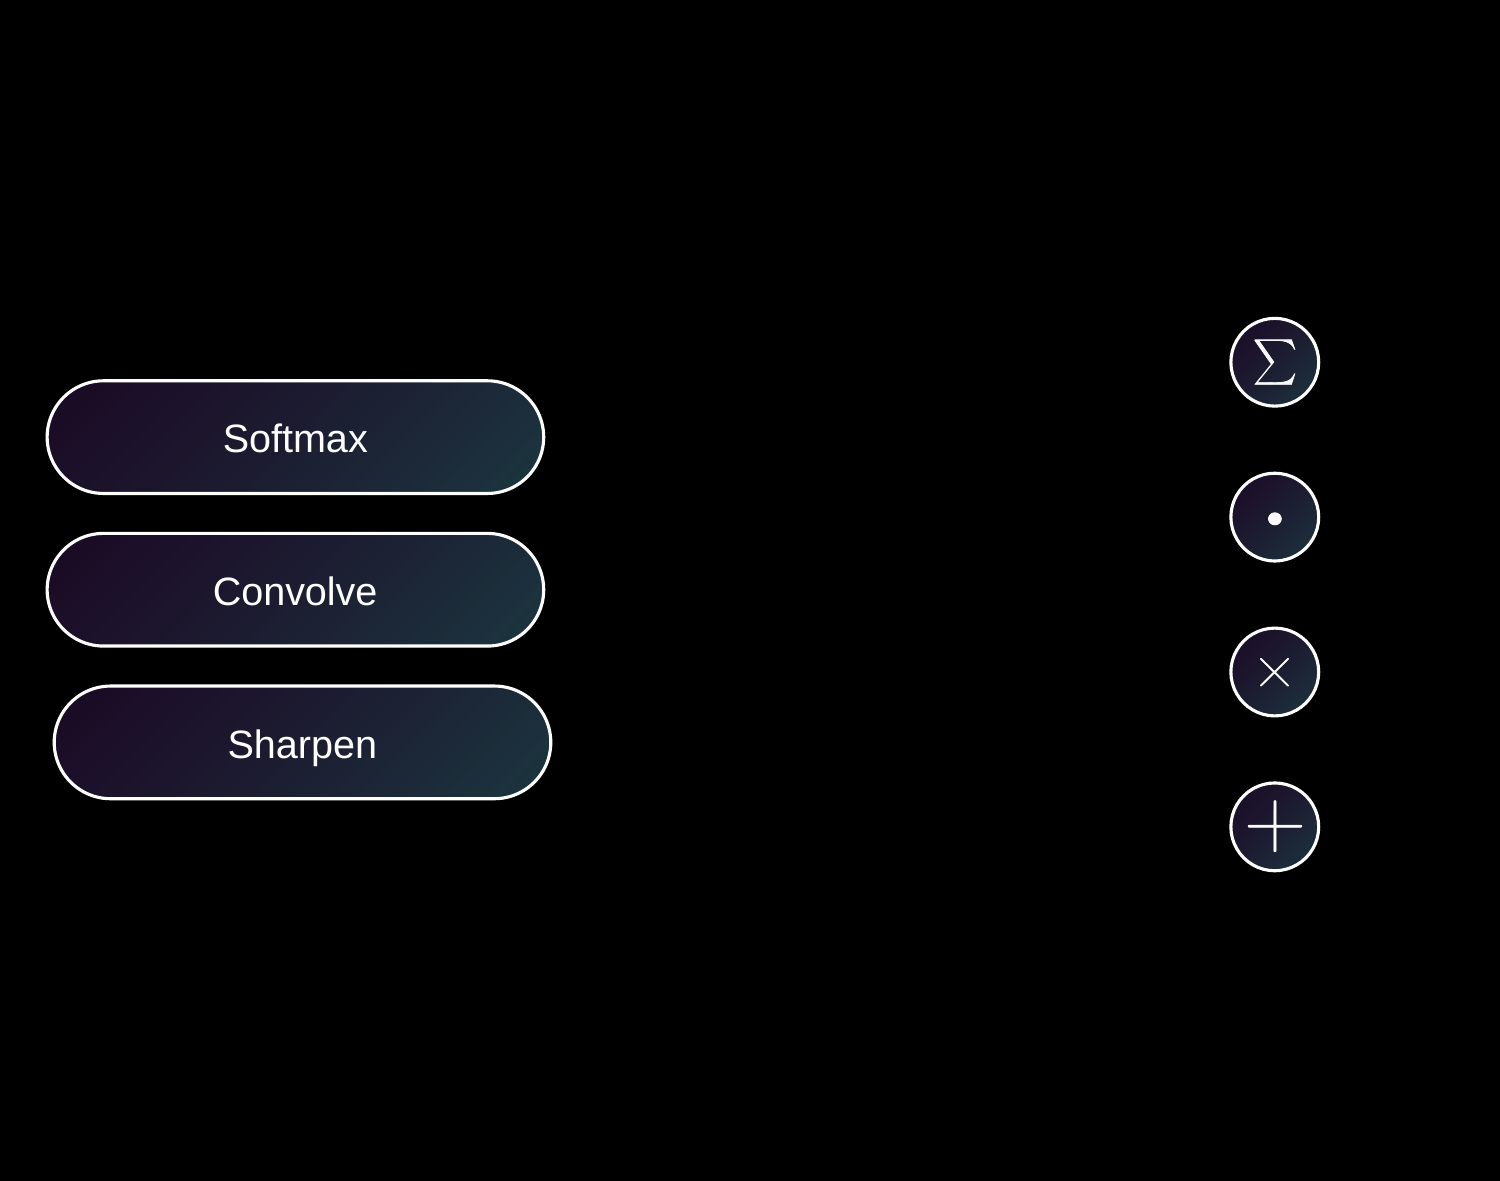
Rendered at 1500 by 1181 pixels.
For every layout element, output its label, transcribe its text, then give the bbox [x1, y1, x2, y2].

text_box [1230, 804, 1237, 850]
text_box Sharpen [54, 686, 551, 799]
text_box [1230, 627, 1319, 717]
text_box [1251, 782, 1299, 790]
text_box Softmax [47, 380, 544, 494]
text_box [1230, 472, 1319, 562]
text_box Convolve [47, 533, 544, 647]
text_box [1311, 802, 1319, 852]
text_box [1230, 318, 1319, 407]
picture [1242, 792, 1307, 862]
